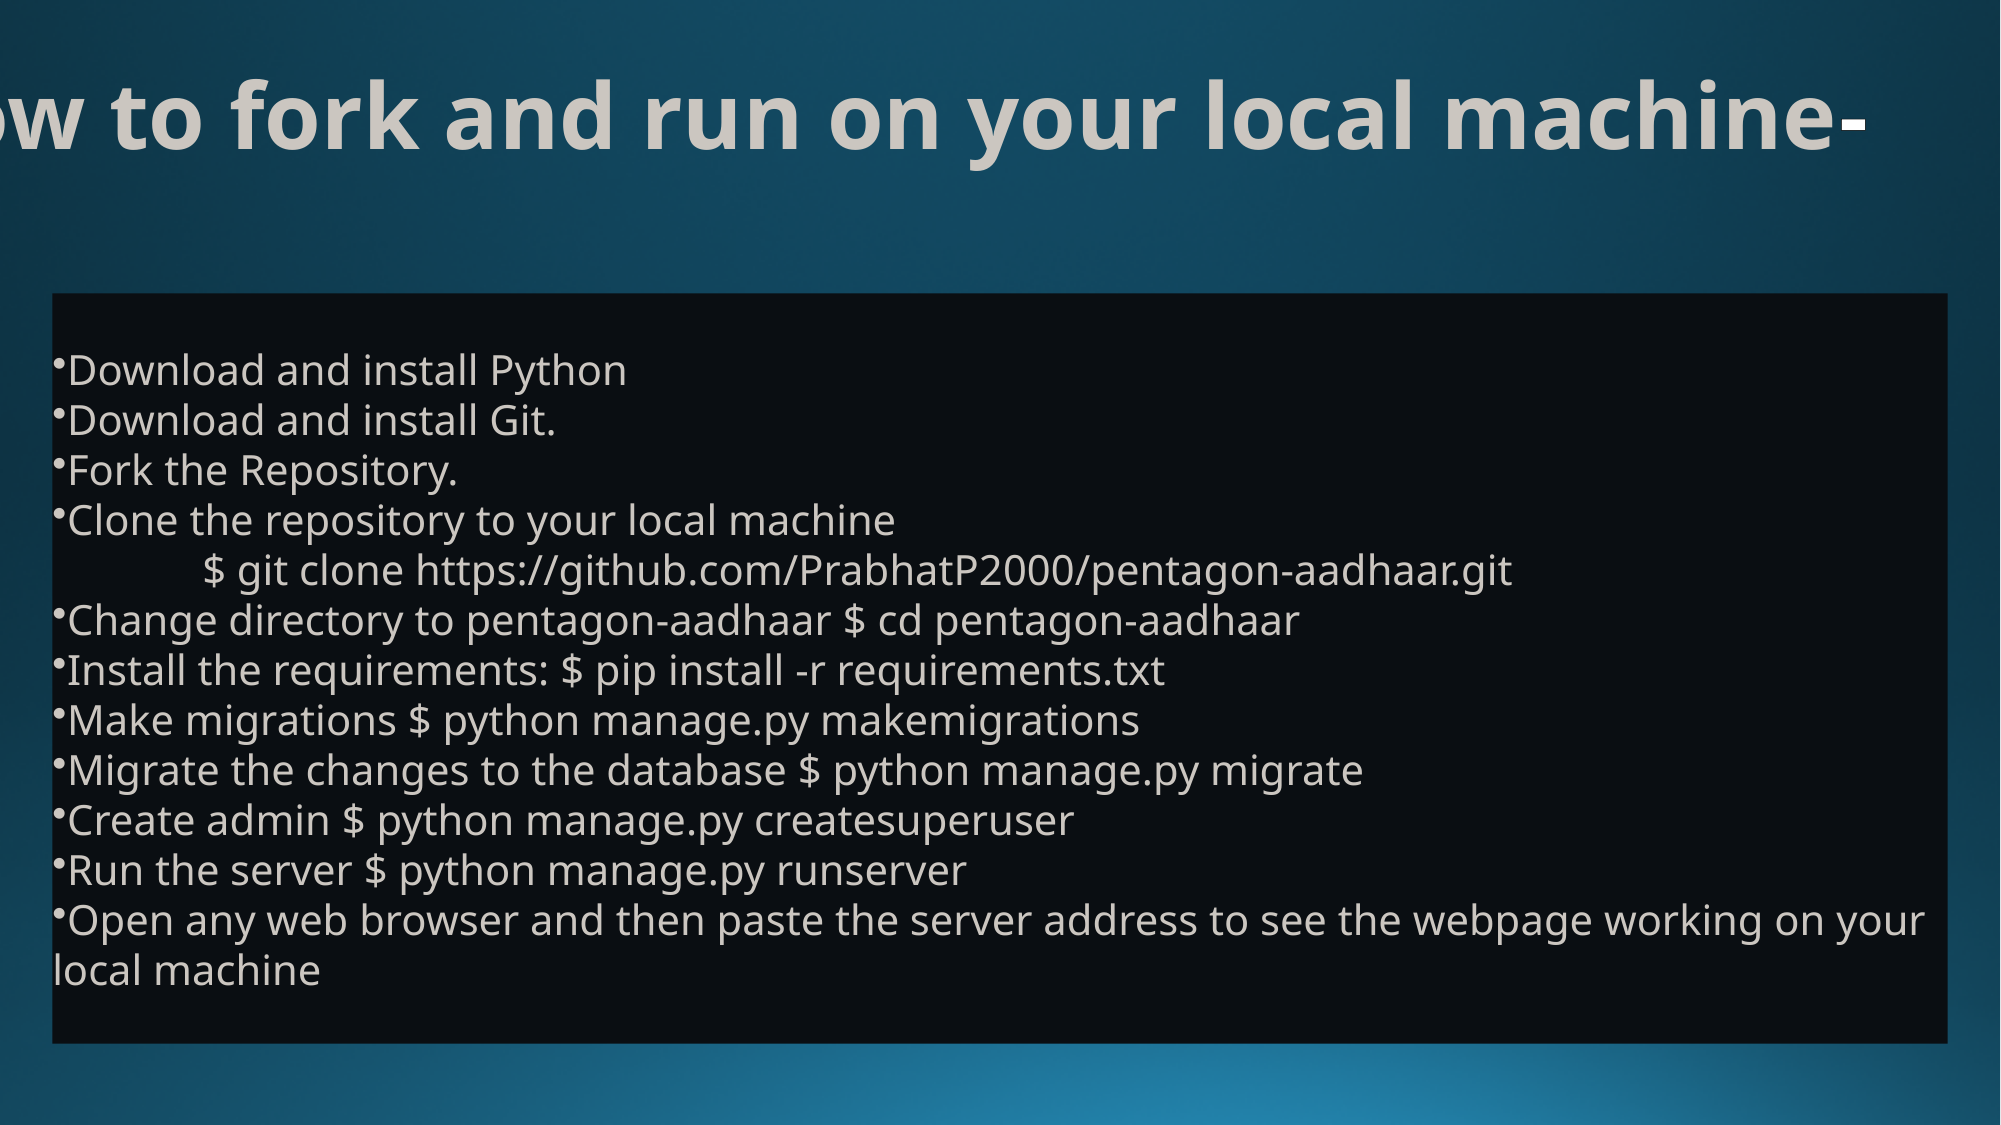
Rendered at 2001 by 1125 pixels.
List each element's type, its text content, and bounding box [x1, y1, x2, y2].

text_box How to fork and run on your local machine- [0, 50, 1883, 176]
picture [0, 0, 2001, 1125]
text_box Download and install Python Download and install Git. Fork the Repository. Clone the repository to your local machine $ git clone https://github.com/PrabhatP2000/pentagon-aadhaar.git Change directory to pentagon-aadhaar $ cd pentagon-aadhaar Install the requirements: $ pip install -r requirements.txt Make migrations $ python manage.py makemigrations Migrate the changes to the database $ python manage.py migrate Create admin $ python manage.py createsuperuser Run the server $ python manage.py runserver Open any web browser and then paste the server address to see the webpage working on your local machine [52, 293, 1948, 1044]
